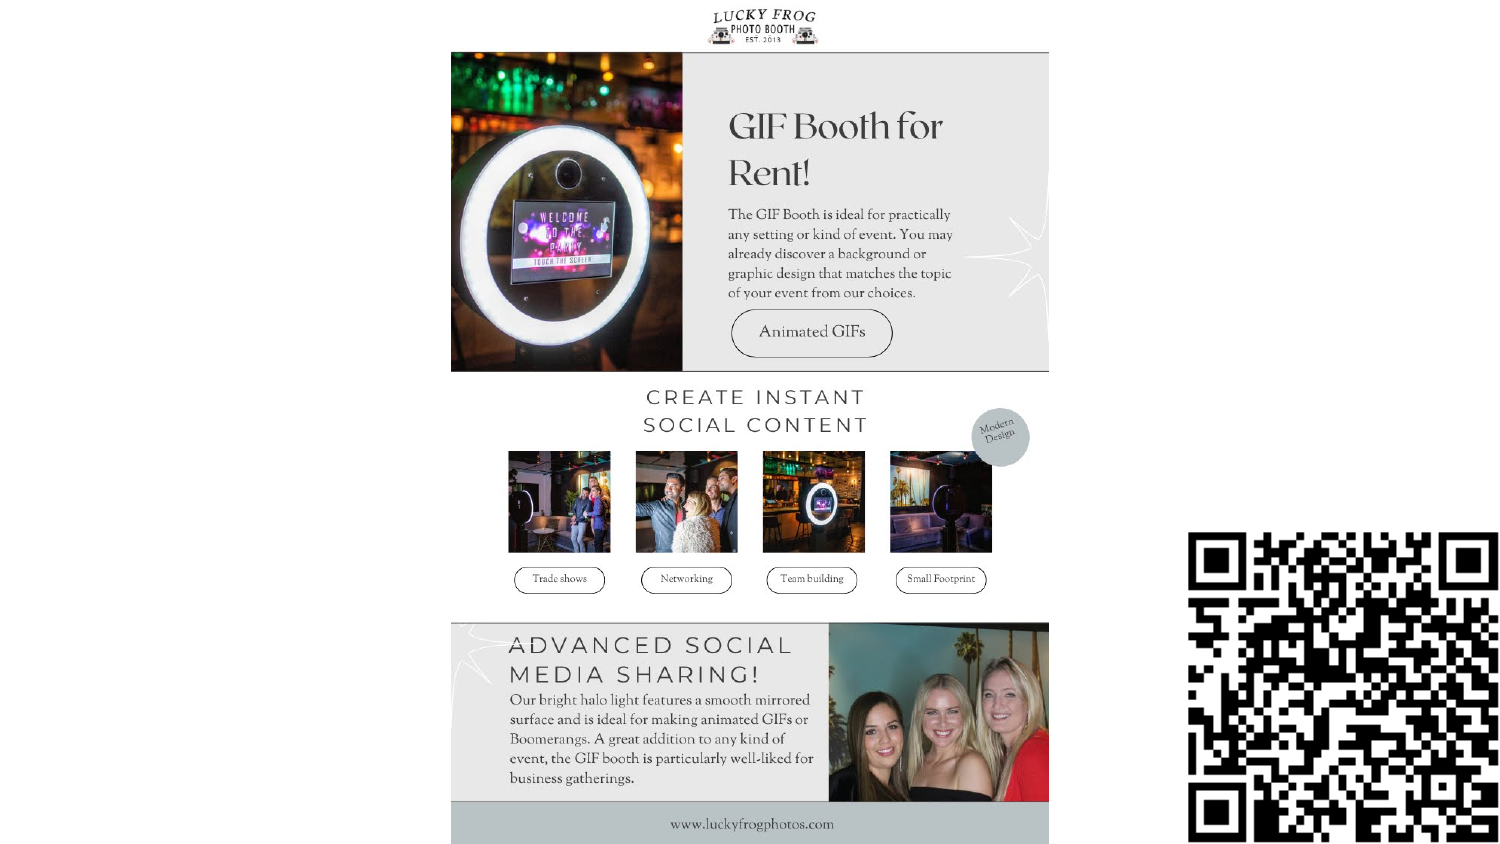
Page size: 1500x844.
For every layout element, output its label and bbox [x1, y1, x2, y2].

picture [1187, 530, 1500, 844]
picture [451, 0, 1049, 844]
